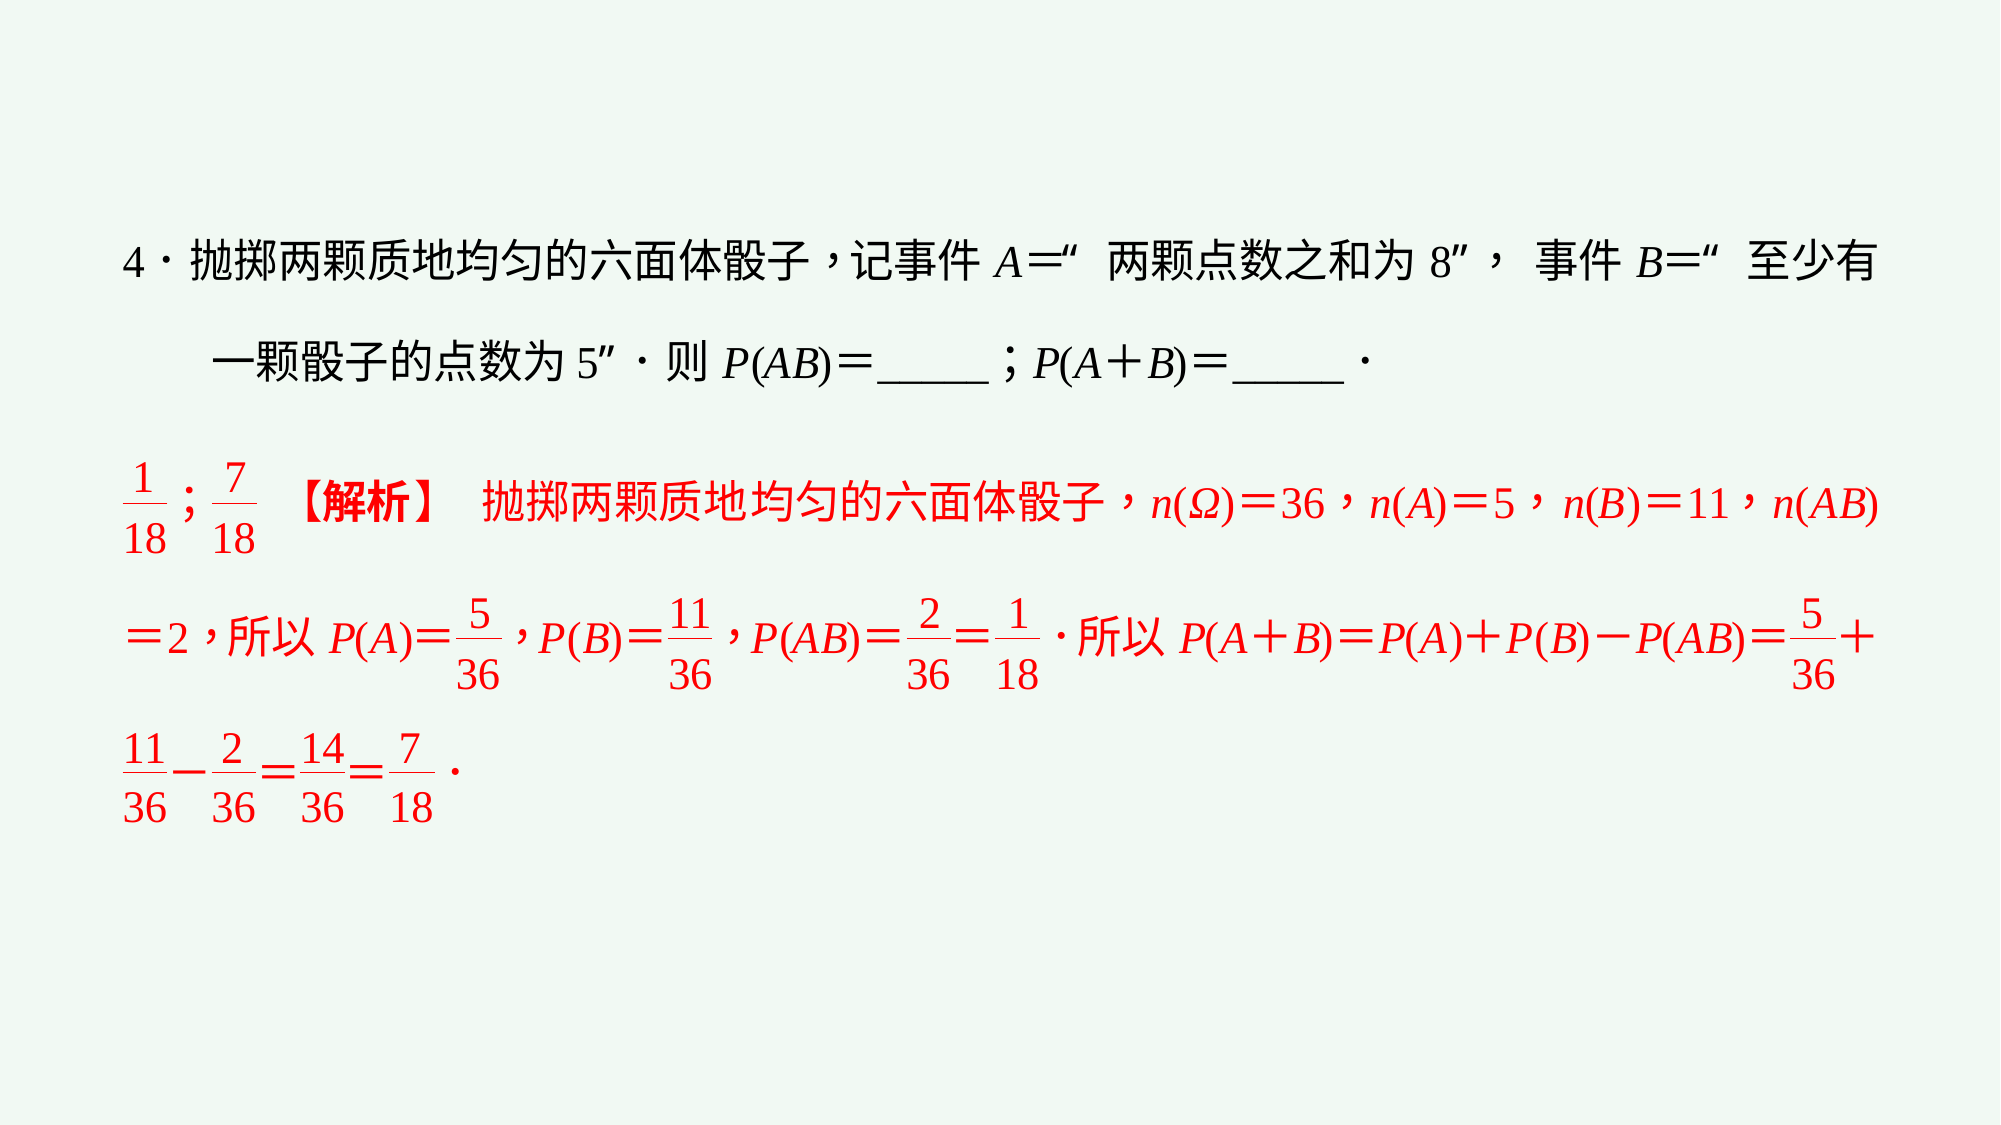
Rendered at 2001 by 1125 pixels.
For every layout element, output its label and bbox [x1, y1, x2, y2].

text_box [122, 209, 1881, 440]
text_box [122, 440, 1881, 913]
